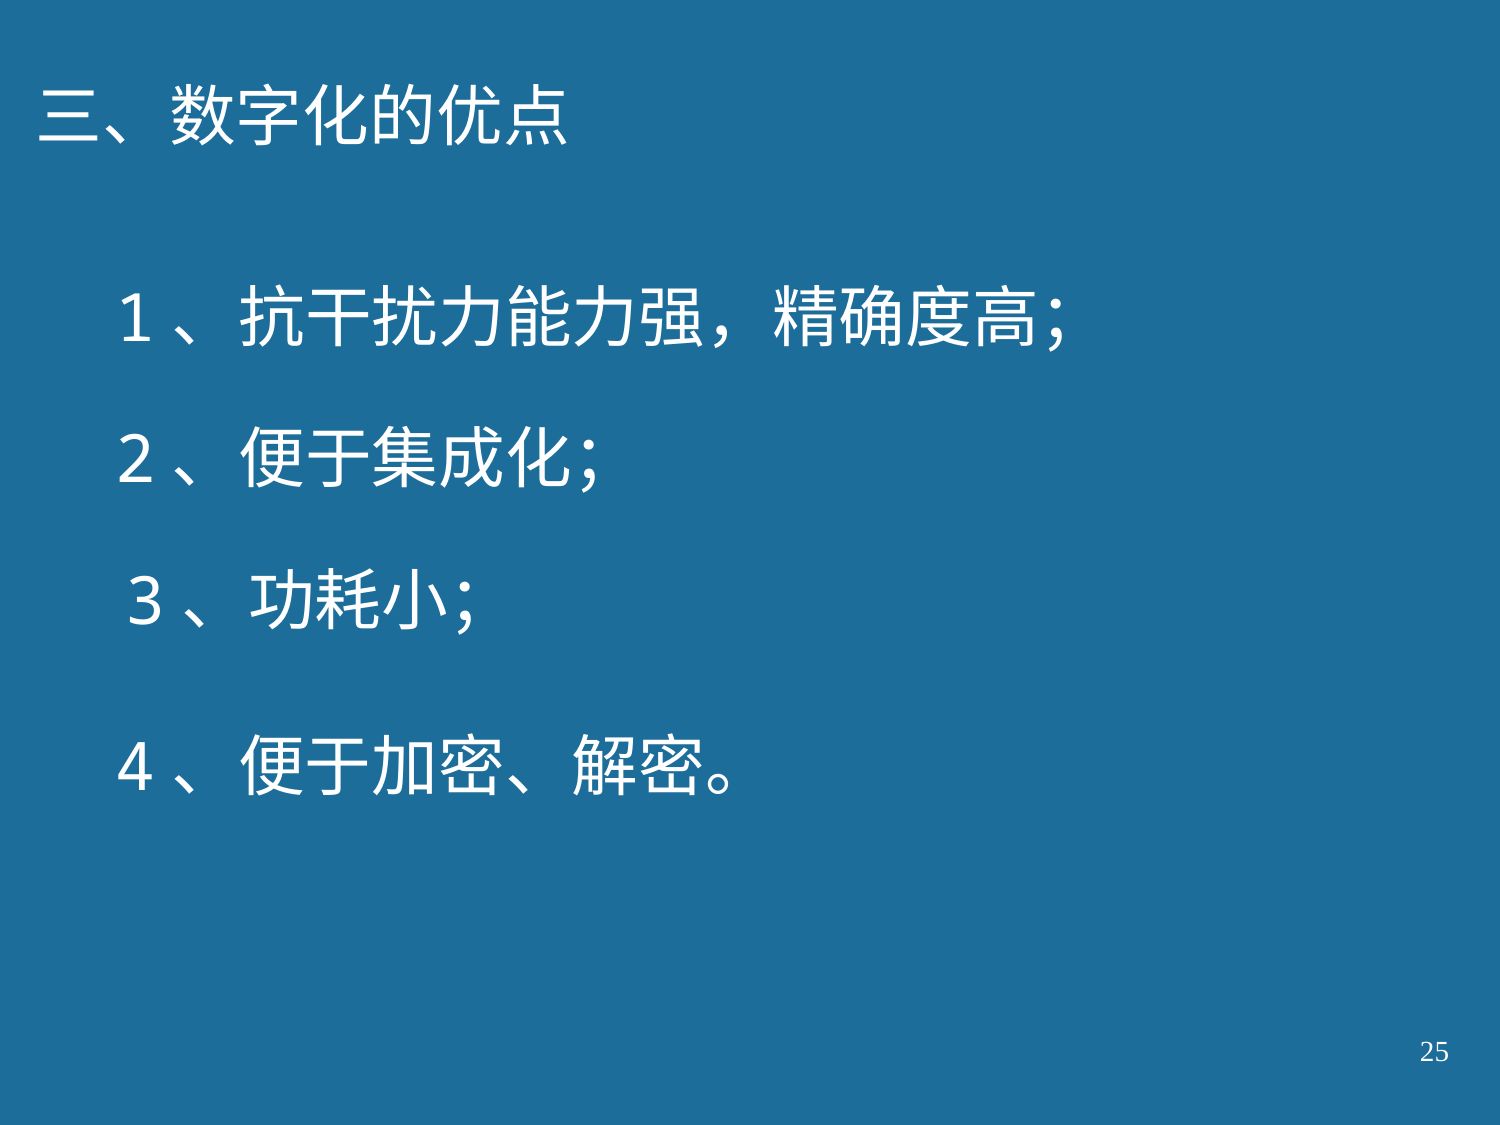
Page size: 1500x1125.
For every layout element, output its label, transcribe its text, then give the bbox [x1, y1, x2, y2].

text_box 三、数字化的优点 [21, 66, 585, 161]
slide_number 25 [1151, 1025, 1465, 1100]
text_box 2、便于集成化； [101, 408, 654, 504]
text_box 3、功耗小； [110, 550, 530, 645]
text_box 1、抗干扰力能力强，精确度高； [100, 267, 1121, 363]
text_box 4、便于加密、解密。 [100, 716, 788, 811]
